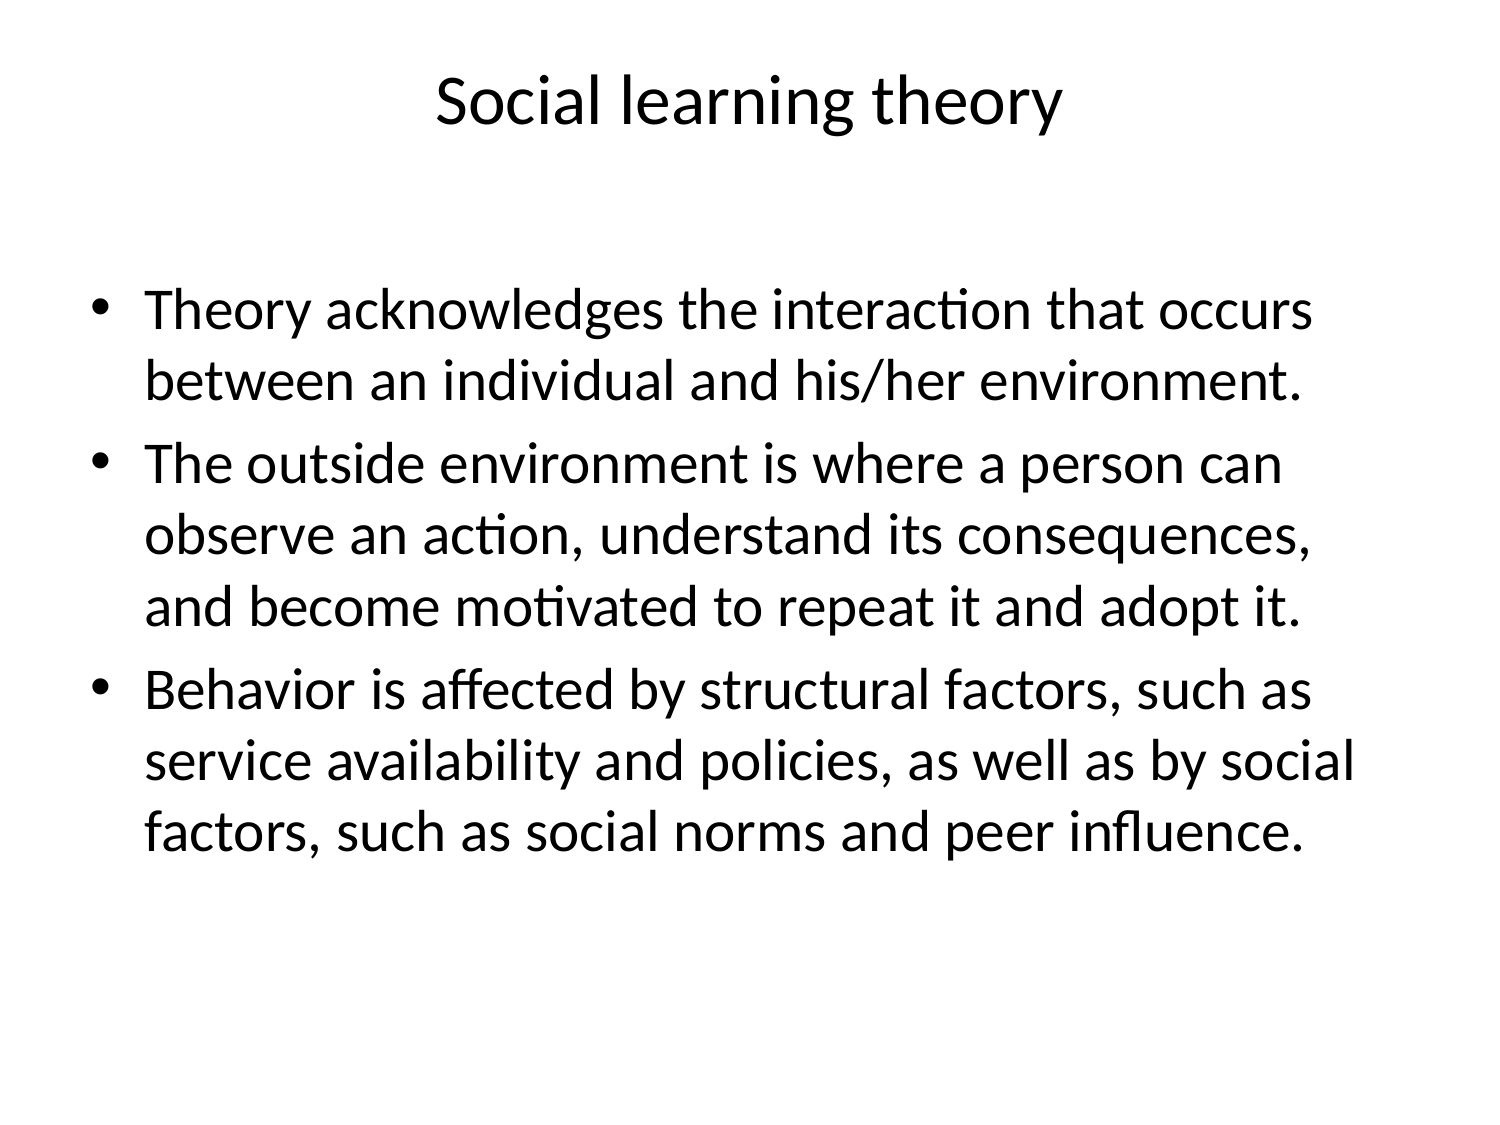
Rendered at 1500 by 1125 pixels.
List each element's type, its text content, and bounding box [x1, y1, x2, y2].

title Social learning theory [75, 45, 1425, 233]
list Theory acknowledges the interaction that occurs between an individual and his/her environment. The outside environment is where a person can observe an action, understand its consequences, and become motivated to repeat it and adopt it. Behavior is affected by structural factors, such as service availability and policies, as well as by social factors, such as social norms and peer influence. [75, 262, 1425, 1005]
